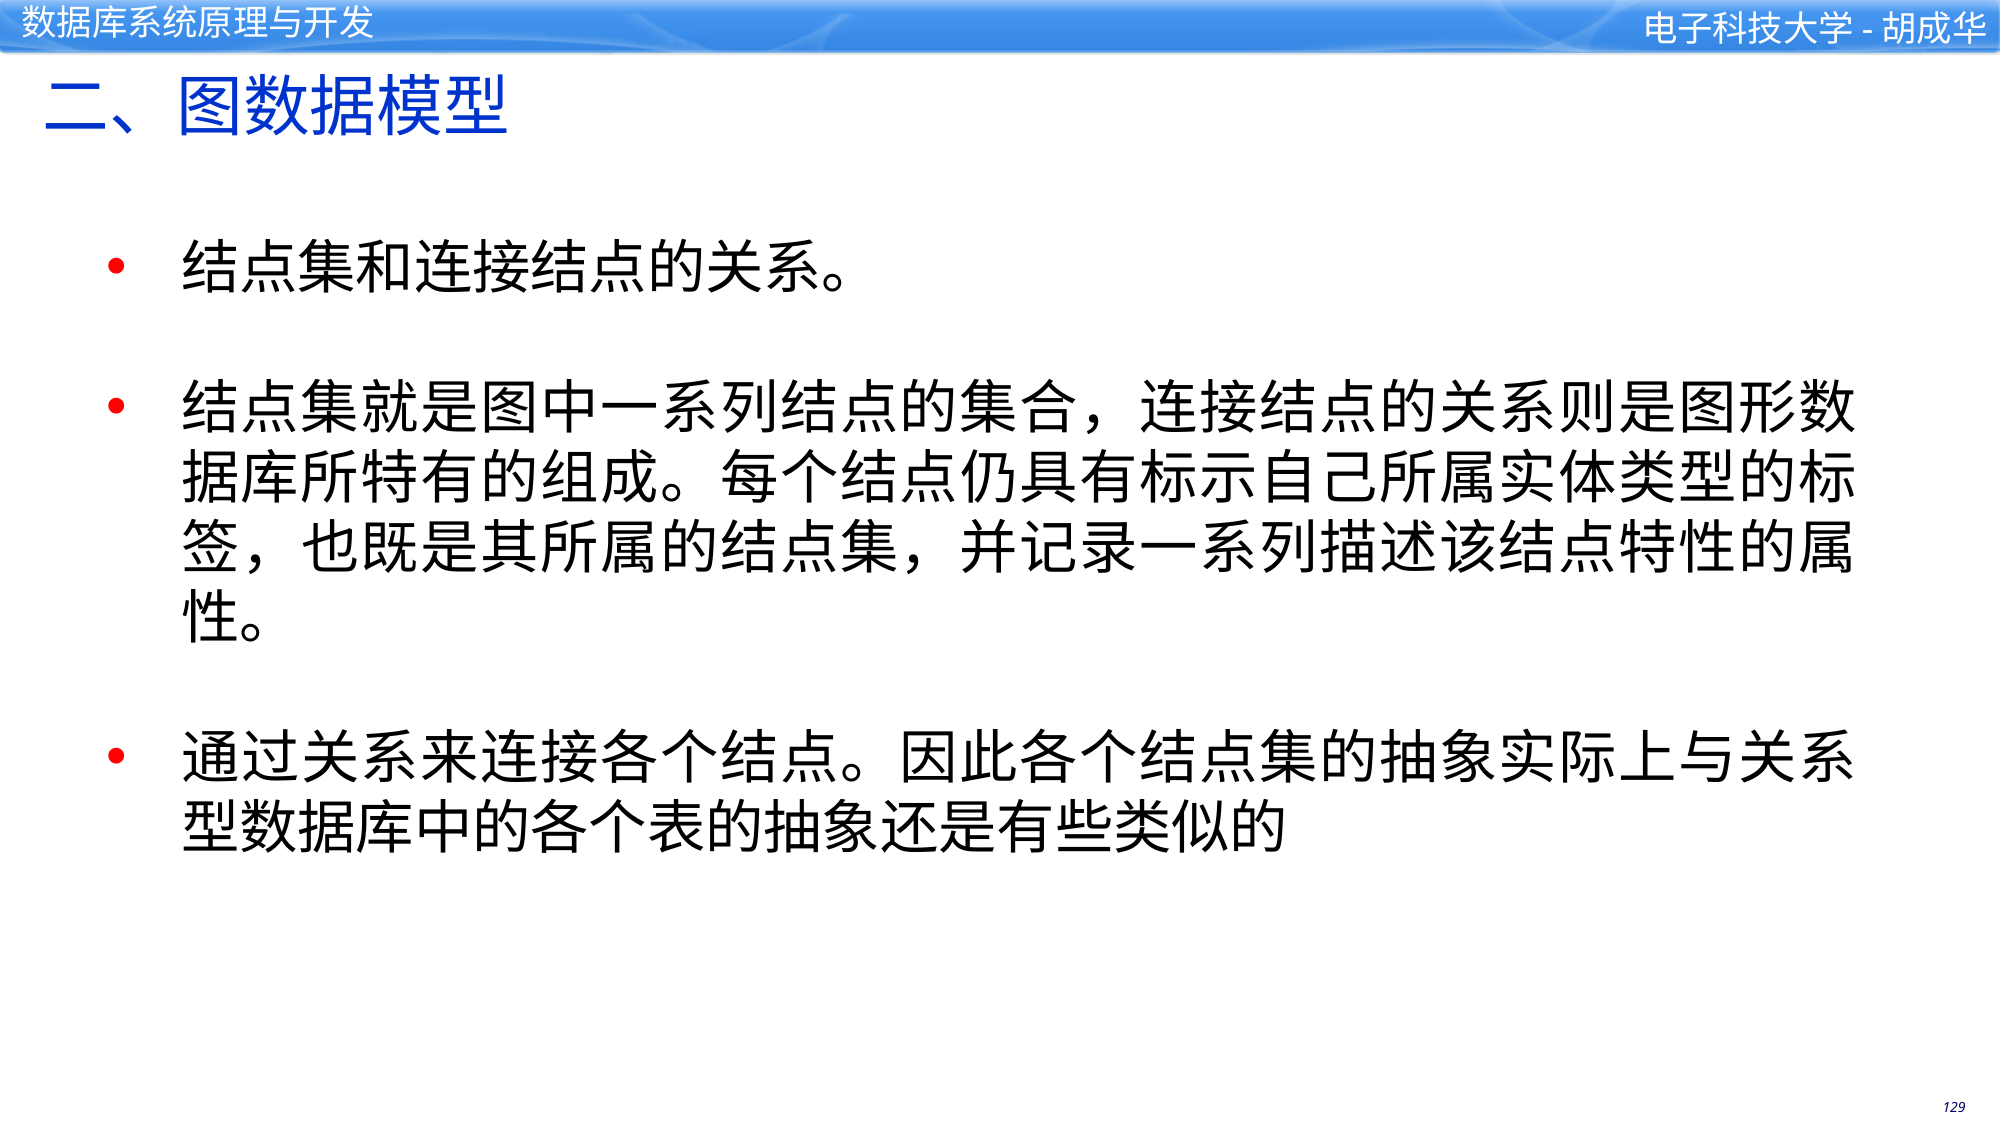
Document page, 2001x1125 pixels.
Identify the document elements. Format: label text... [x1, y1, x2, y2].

picture [0, 0, 2000, 55]
text_box 结点集和连接结点的关系。 结点集就是图中一系列结点的集合，连接结点的关系则是图形数据库所特有的组成。每个结点仍具有标示自己所属实体类型的标签，也既是其所属的结点集，并记录一系列描述该结点特性的属性。 通过关系来连接各个结点。因此各个结点集的抽象实际上与关系型数据库中的各个表的抽象还是有些类似的 [85, 220, 1877, 871]
text_box 二、图数据模型 [23, 54, 1117, 154]
